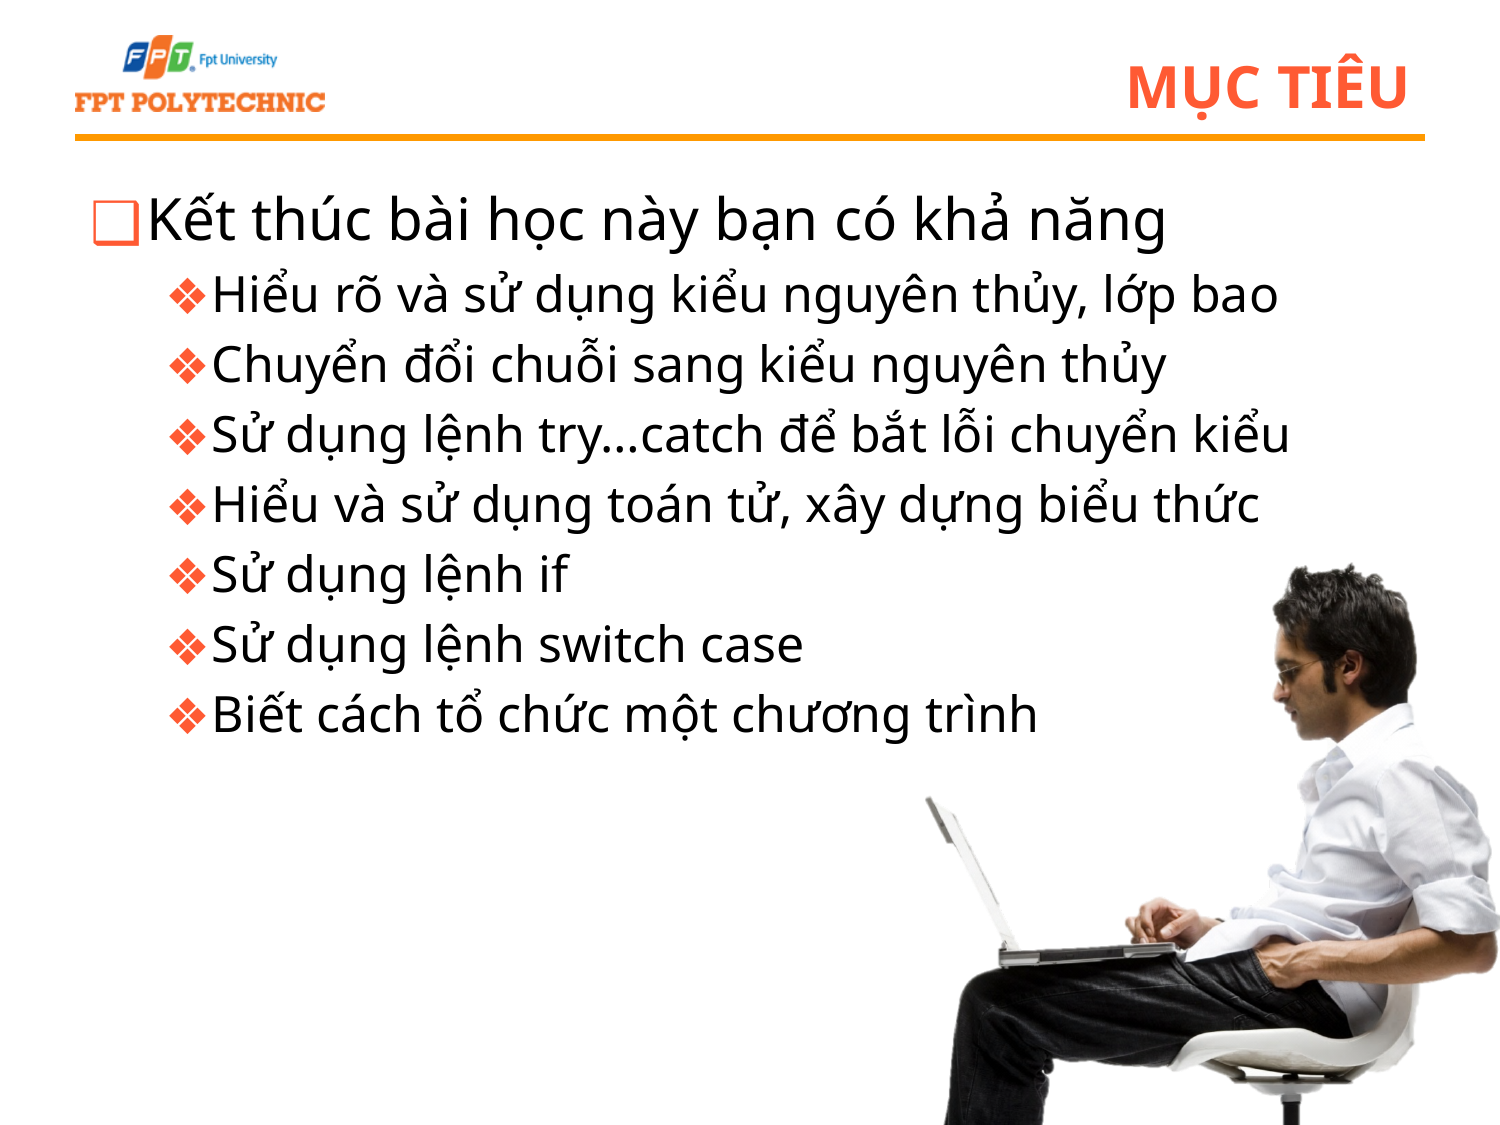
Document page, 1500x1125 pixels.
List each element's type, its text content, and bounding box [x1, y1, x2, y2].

picture [75, 35, 325, 112]
picture [898, 553, 1500, 1125]
title Mục tiêu [337, 45, 1425, 125]
list Kết thúc bài học này bạn có khả năng Hiểu rõ và sử dụng kiểu nguyên thủy, lớp bao Chuyển đổi chuỗi sang kiểu nguyên thủy Sử dụng lệnh try…catch để bắt lỗi chuyển kiểu Hiểu và sử dụng toán tử, xây dựng biểu thức Sử dụng lệnh if Sử dụng lệnh switch case Biết cách tổ chức một chương trình [75, 174, 1425, 1038]
